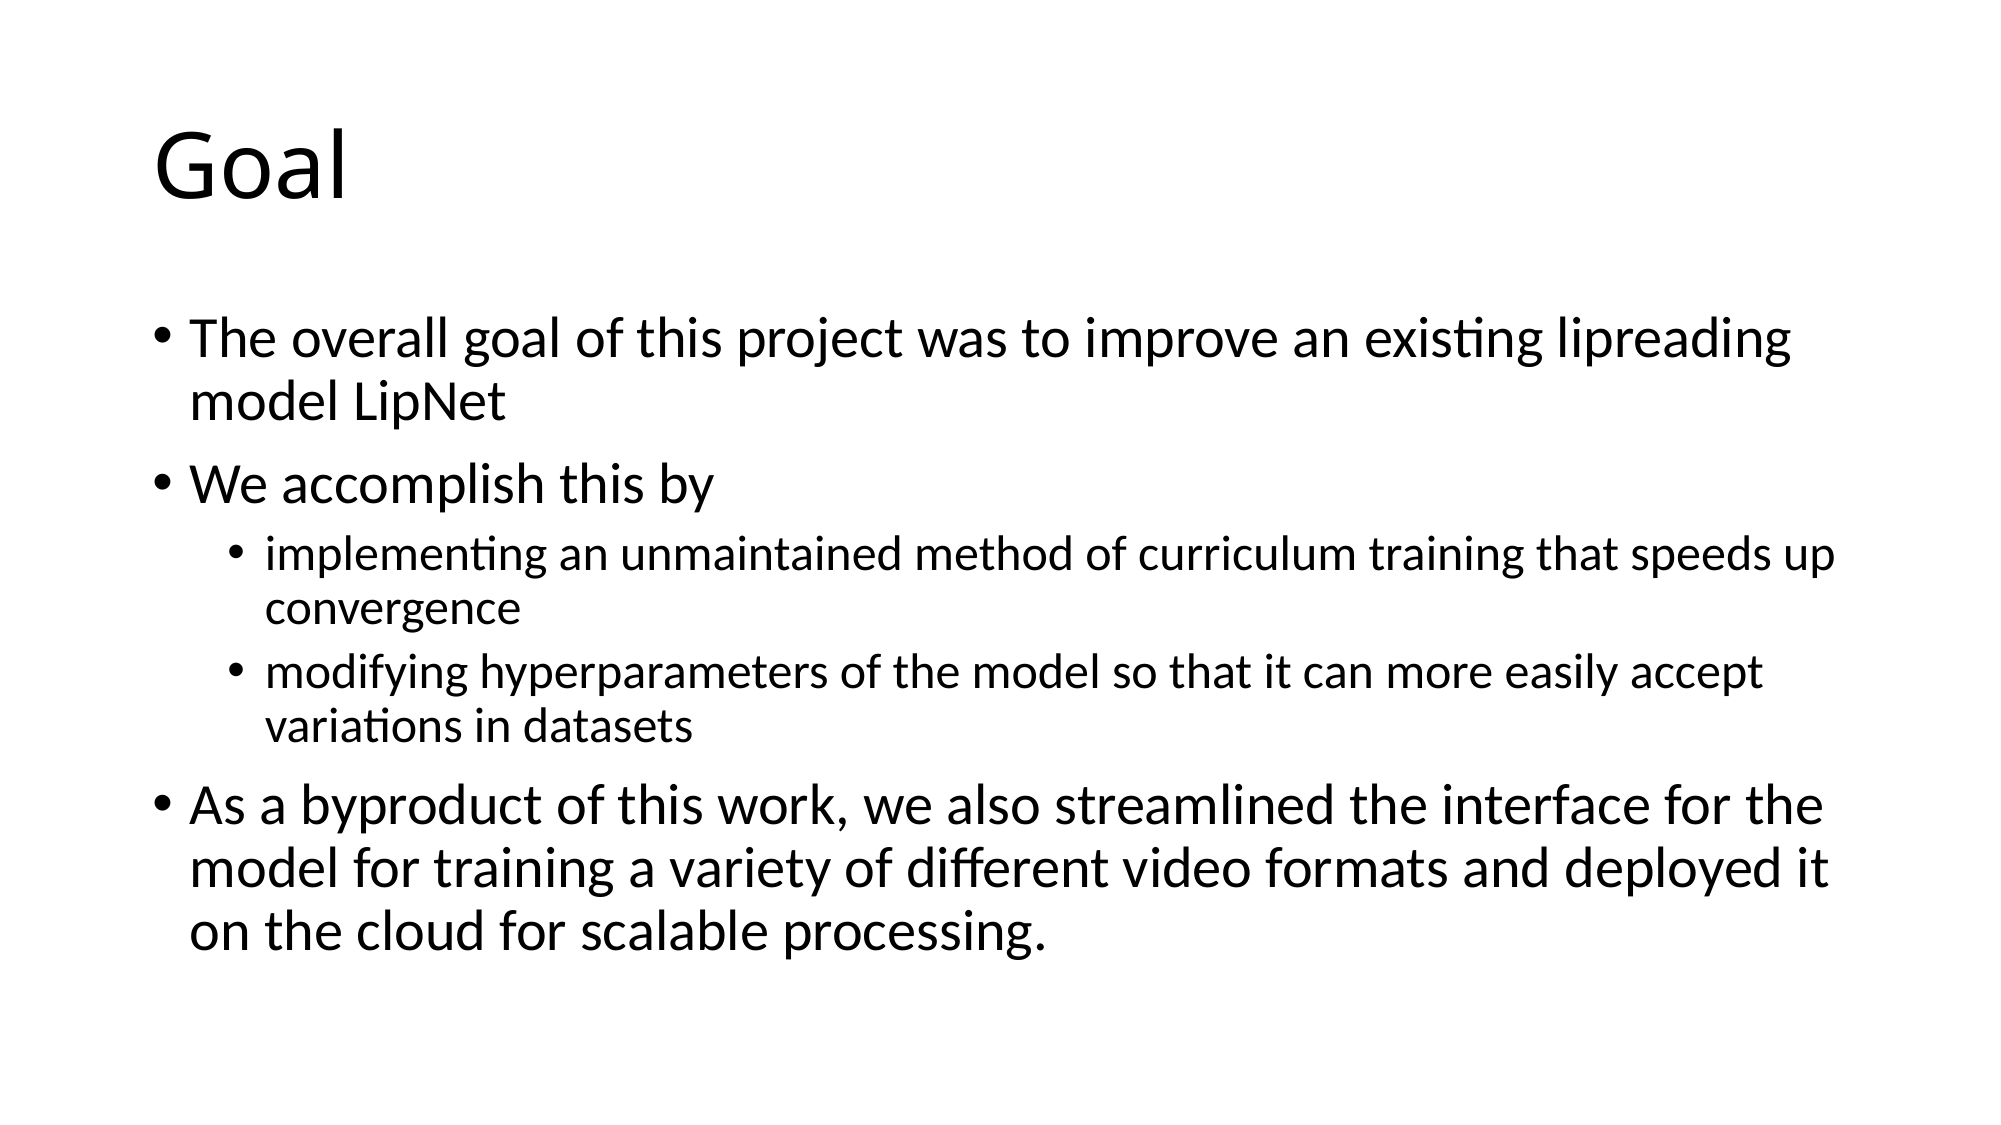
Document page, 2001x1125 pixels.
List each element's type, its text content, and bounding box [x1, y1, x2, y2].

title Goal [137, 59, 1863, 278]
list The overall goal of this project was to improve an existing lipreading model LipNet We accomplish this by implementing an unmaintained method of curriculum training that speeds up convergence modifying hyperparameters of the model so that it can more easily accept variations in datasets As a byproduct of this work, we also streamlined the interface for the model for training a variety of different video formats and deployed it on the cloud for scalable processing. [137, 299, 1863, 1014]
